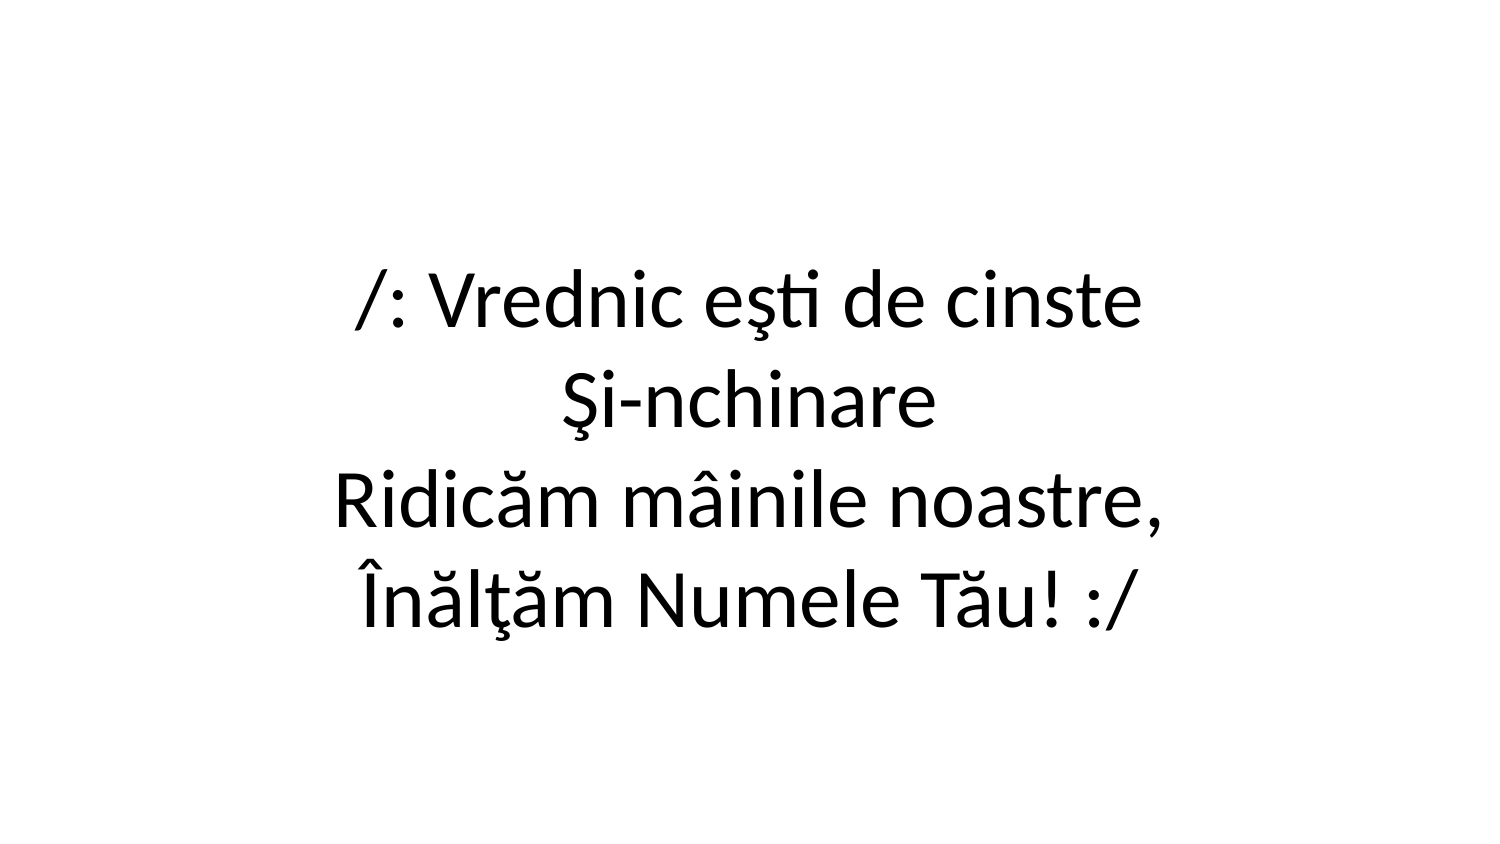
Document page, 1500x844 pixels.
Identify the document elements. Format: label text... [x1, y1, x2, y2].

text_box /: Vrednic eşti de cinste Şi-nchinare Ridicăm mâinile noastre, Înălţăm Numele Tău! :/ [319, 192, 1181, 652]
